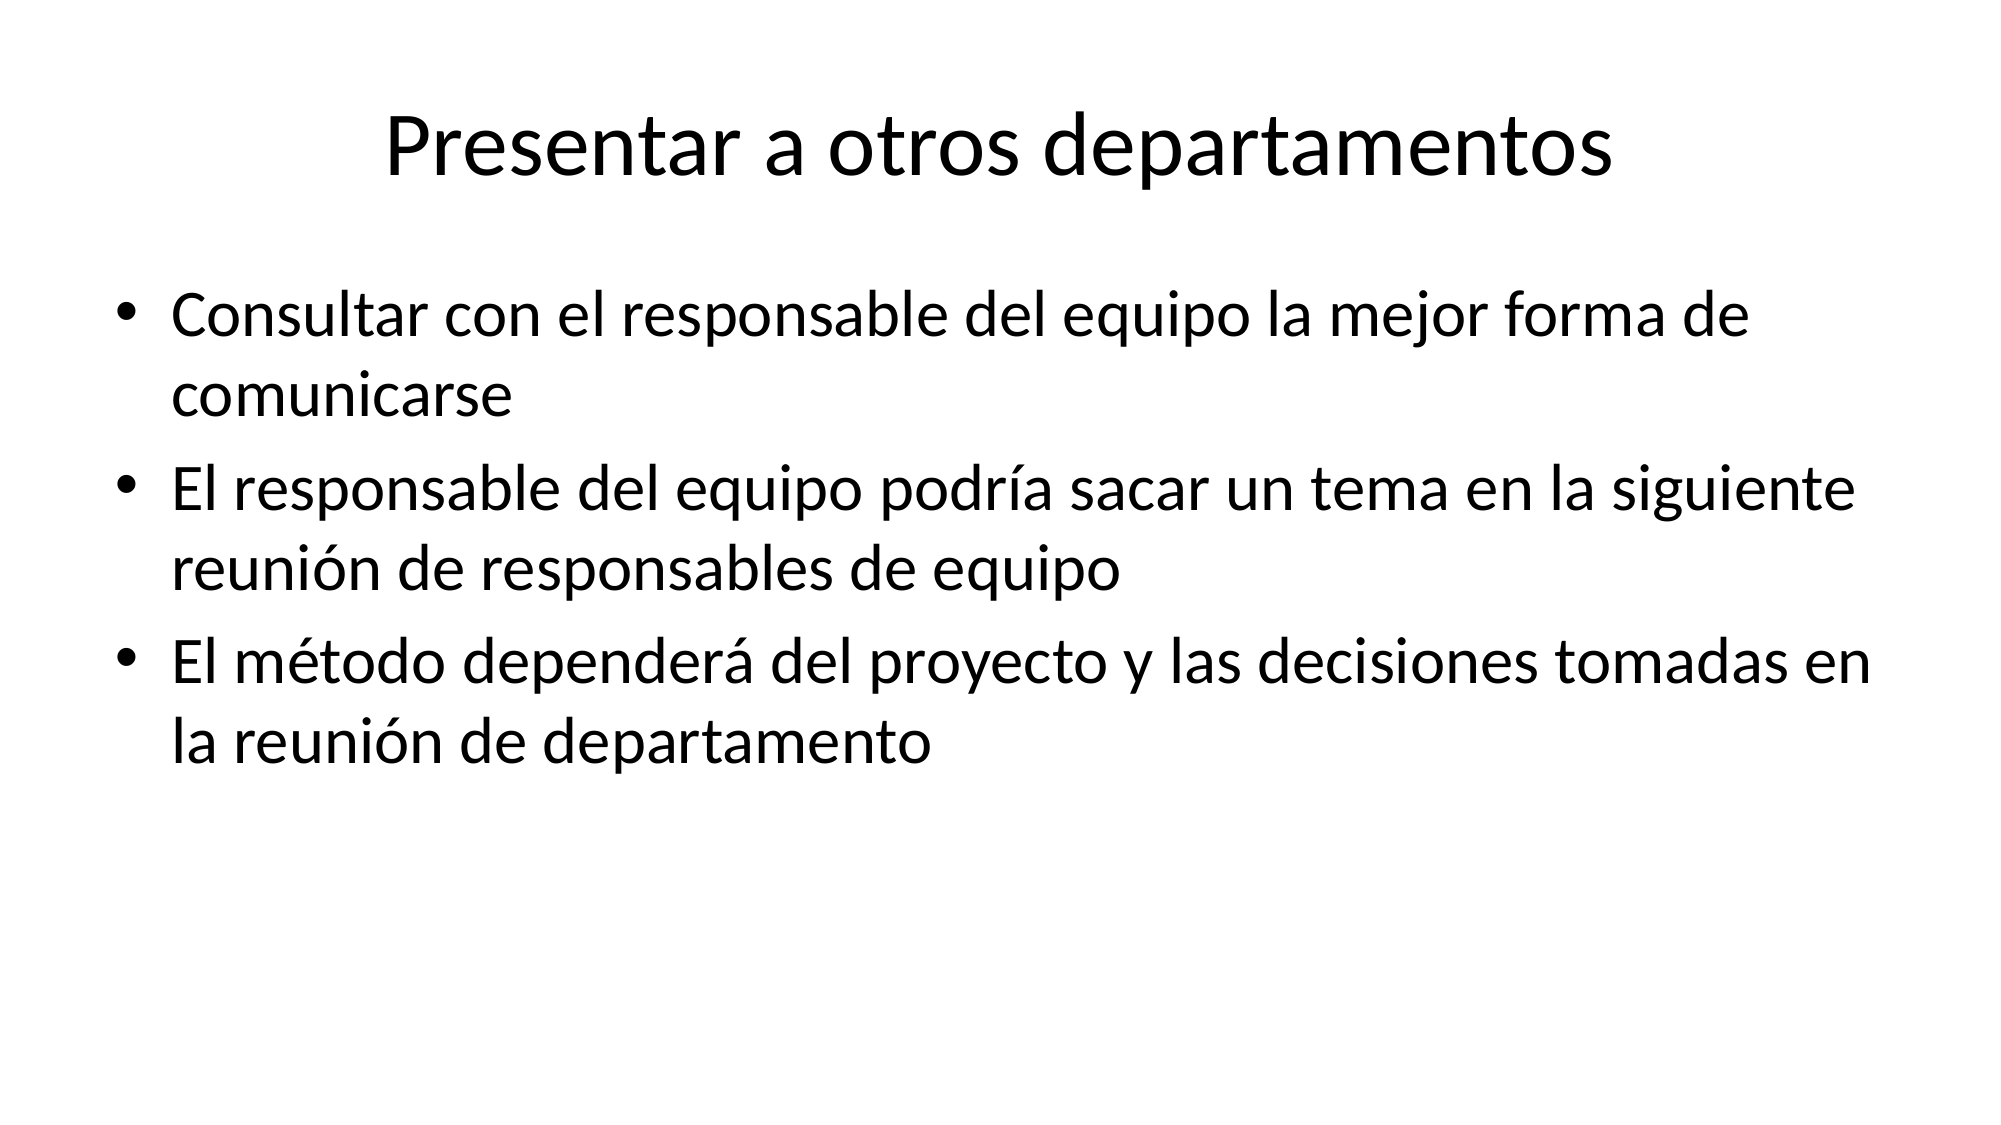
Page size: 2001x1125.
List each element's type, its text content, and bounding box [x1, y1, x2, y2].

title Presentar a otros departamentos [99, 45, 1900, 233]
list Consultar con el responsable del equipo la mejor forma de comunicarse El responsable del equipo podría sacar un tema en la siguiente reunión de responsables de equipo El método dependerá del proyecto y las decisiones tomadas en la reunión de departamento [99, 262, 1900, 1005]
